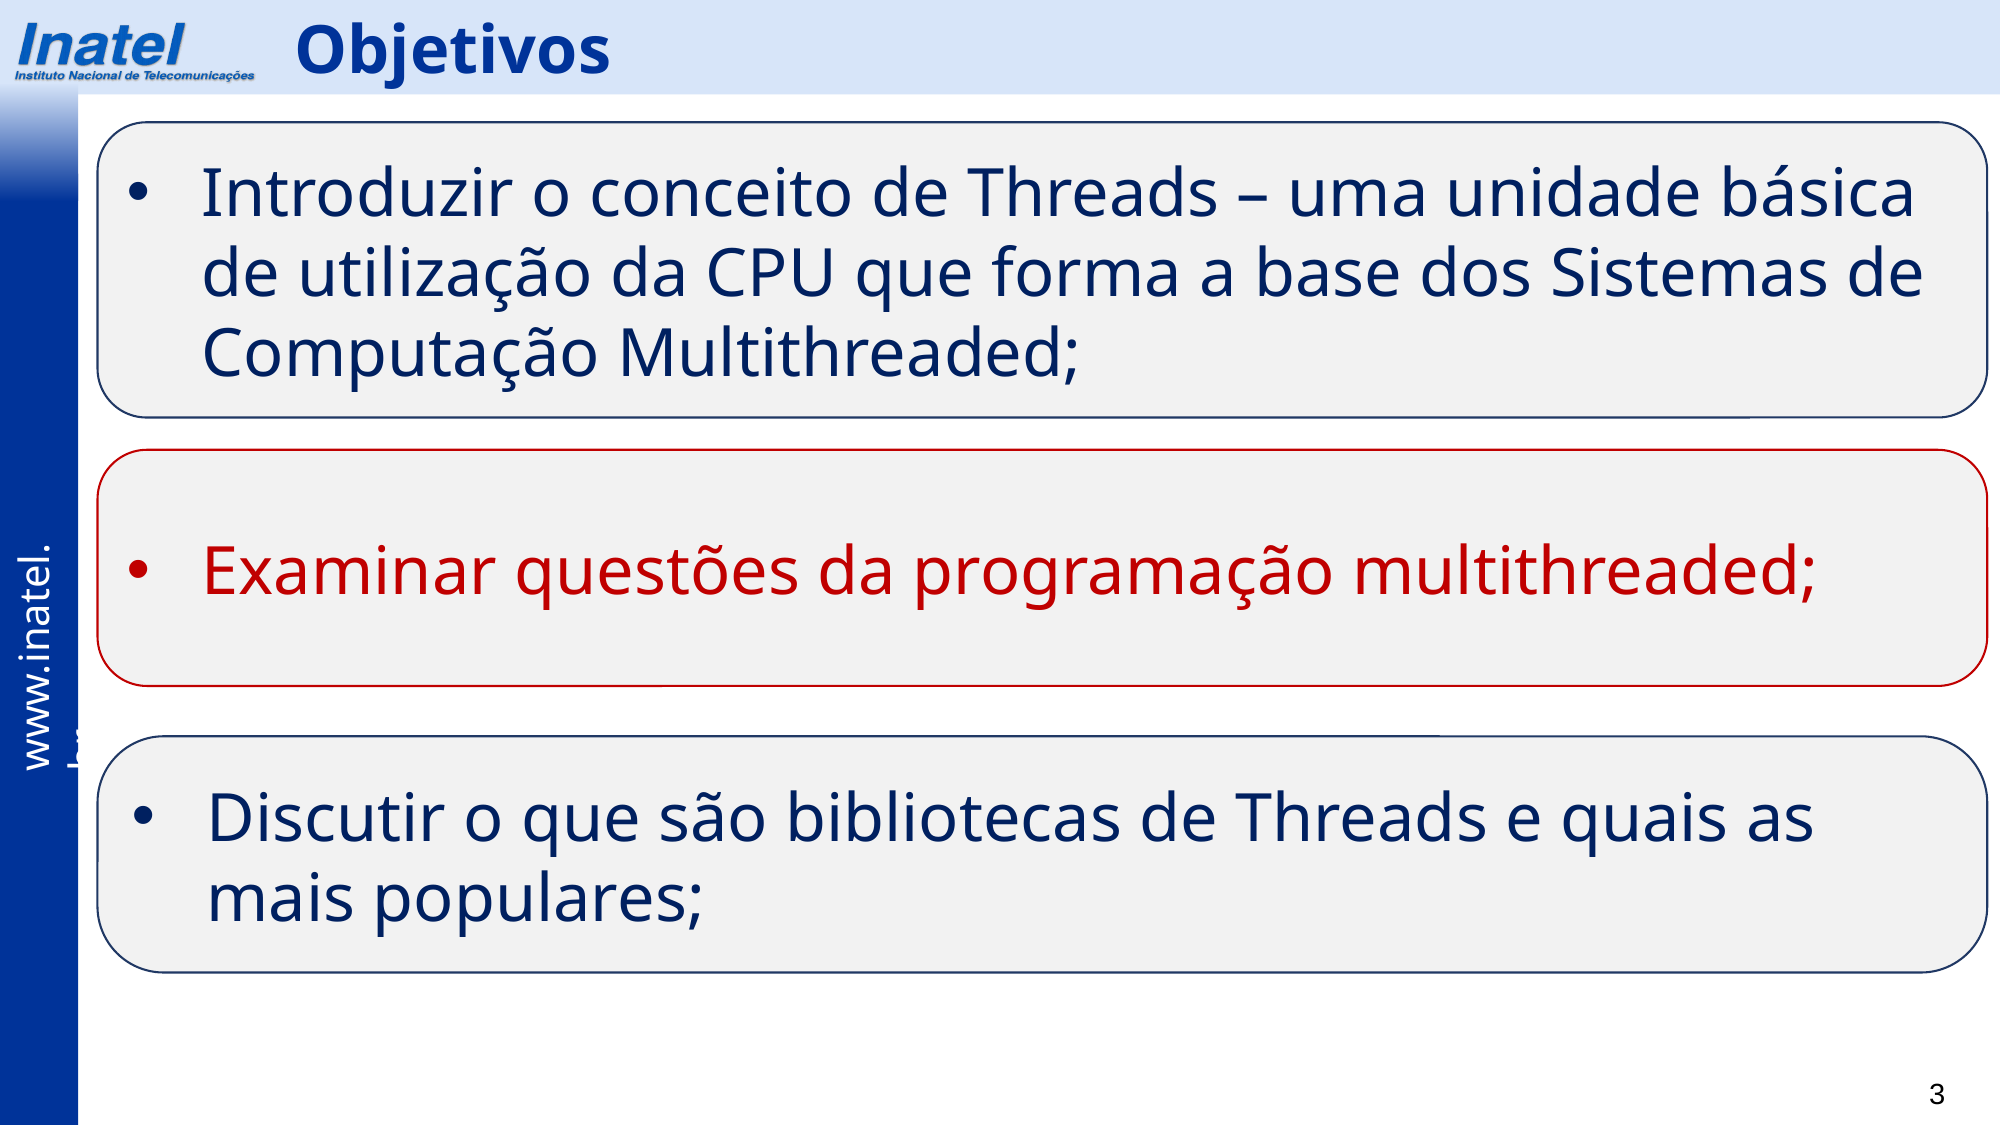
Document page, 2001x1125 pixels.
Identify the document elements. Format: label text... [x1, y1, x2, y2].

text_box Examinar questões da programação multithreaded; [96, 448, 1989, 688]
text_box Introduzir o conceito de Threads – uma unidade básica de utilização da CPU que forma a base dos Sistemas de Computação Multithreaded; [96, 121, 1989, 419]
text_box Discutir o que são bibliotecas de Threads e quais as mais populares; [96, 735, 1989, 974]
picture [12, 20, 258, 85]
text_box Objetivos [264, 0, 1980, 96]
